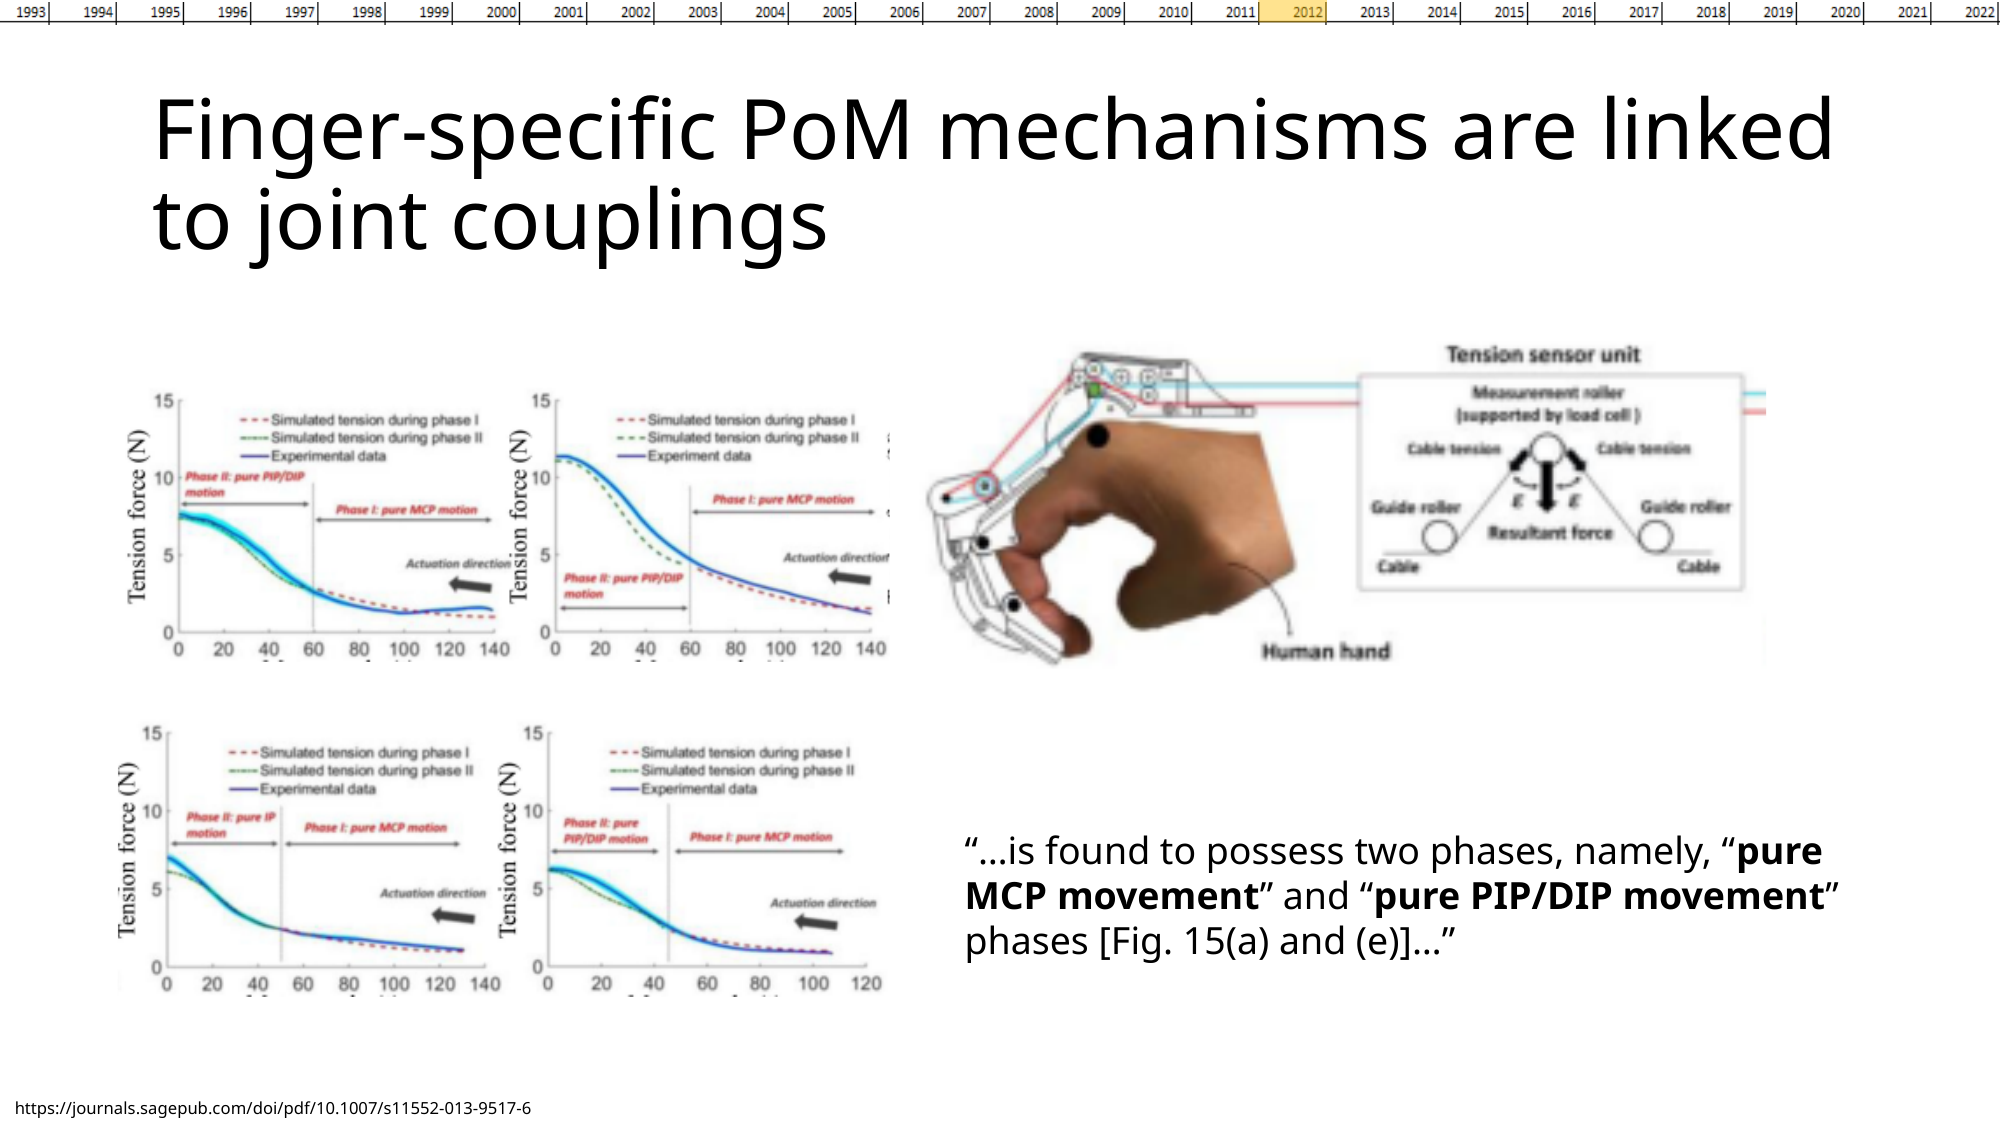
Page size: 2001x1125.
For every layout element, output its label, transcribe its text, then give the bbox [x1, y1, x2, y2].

picture [0, 2, 2000, 26]
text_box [93, 353, 890, 997]
title Finger-specific PoM mechanisms are linked to joint couplings [137, 69, 1863, 287]
text_box “…is found to possess two phases, namely, “pure MCP movement” and “pure PIP/DIP movement” phases [Fig. 15(a) and (e)]…” [949, 819, 1864, 969]
text_box https://journals.sagepub.com/doi/pdf/10.1007/s11552-013-9517-6 [0, 1090, 1328, 1125]
picture [919, 330, 1767, 688]
